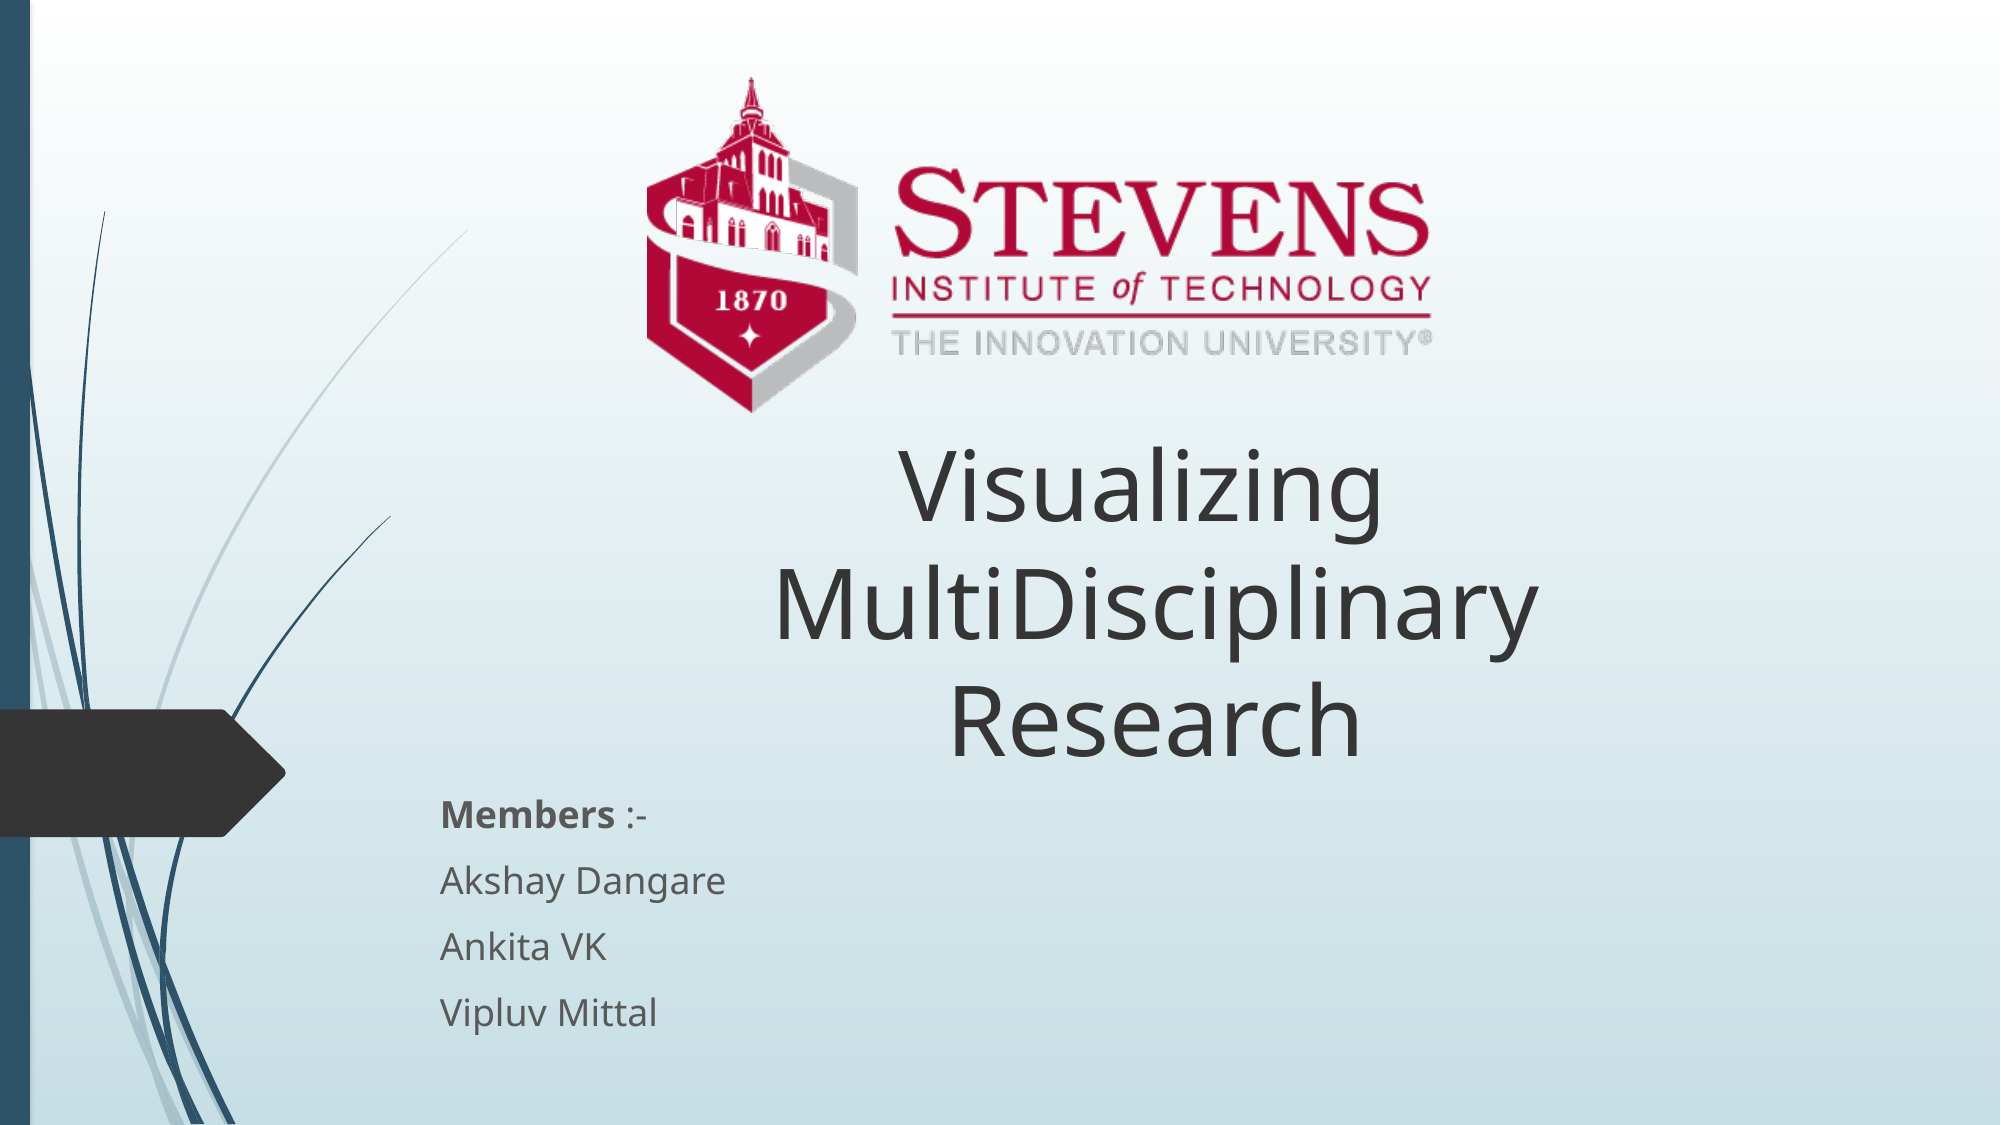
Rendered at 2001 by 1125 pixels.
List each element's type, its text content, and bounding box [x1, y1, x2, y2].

subtitle Members :- Akshay Dangare Ankita VK Vipluv Mittal [424, 783, 1888, 1032]
title Visualizing MultiDisciplinary Research [424, 412, 1888, 783]
picture [646, 77, 1433, 413]
